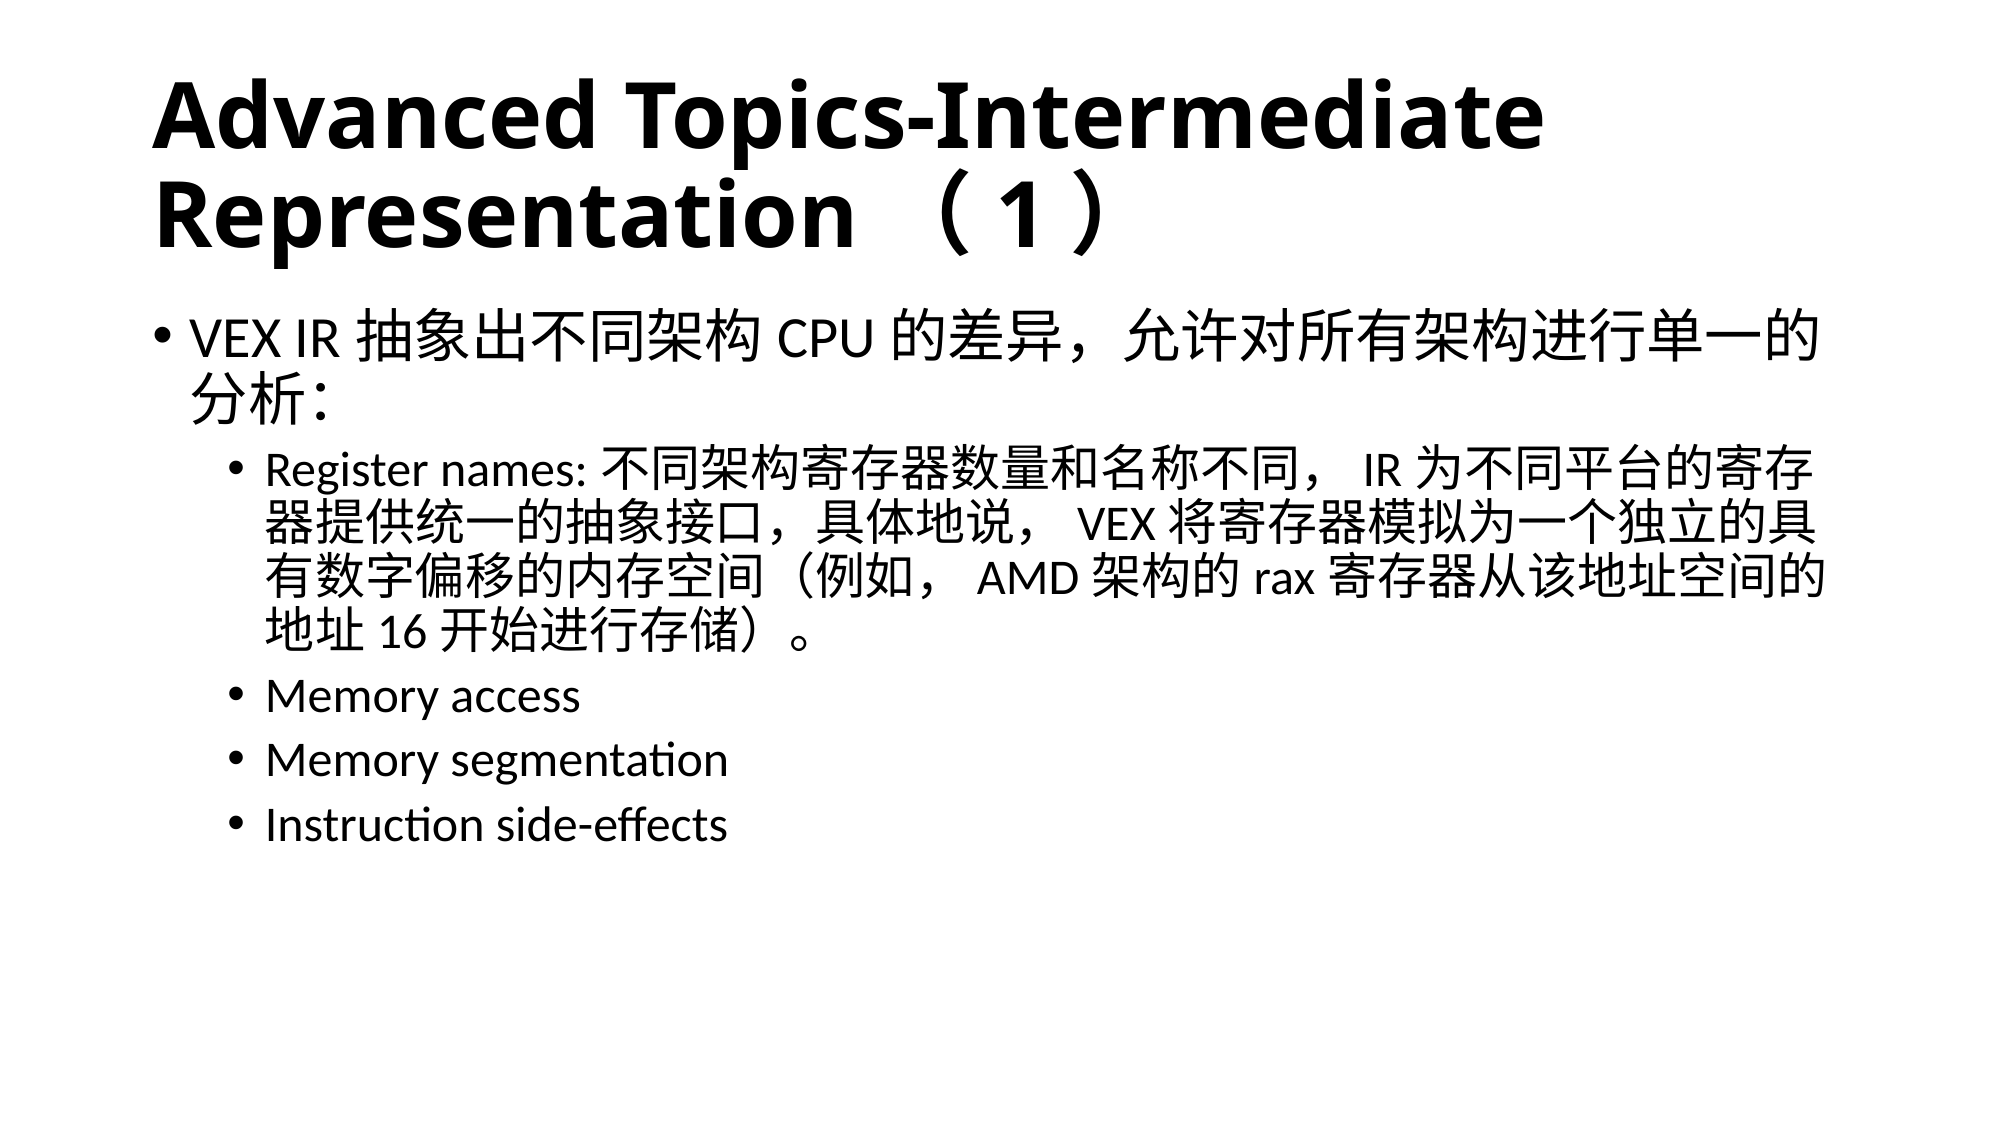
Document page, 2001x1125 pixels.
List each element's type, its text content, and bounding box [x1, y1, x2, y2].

list VEX IR抽象出不同架构CPU的差异，允许对所有架构进行单一的分析： Register names:不同架构寄存器数量和名称不同，IR为不同平台的寄存器提供统一的抽象接口，具体地说，VEX将寄存器模拟为一个独立的具有数字偏移的内存空间（例如，AMD架构的rax寄存器从该地址空间的地址16开始进行存储）。 Memory access Memory segmentation Instruction side-effects [137, 299, 1863, 1014]
title Advanced Topics-Intermediate Representation（1） [137, 59, 1863, 278]
